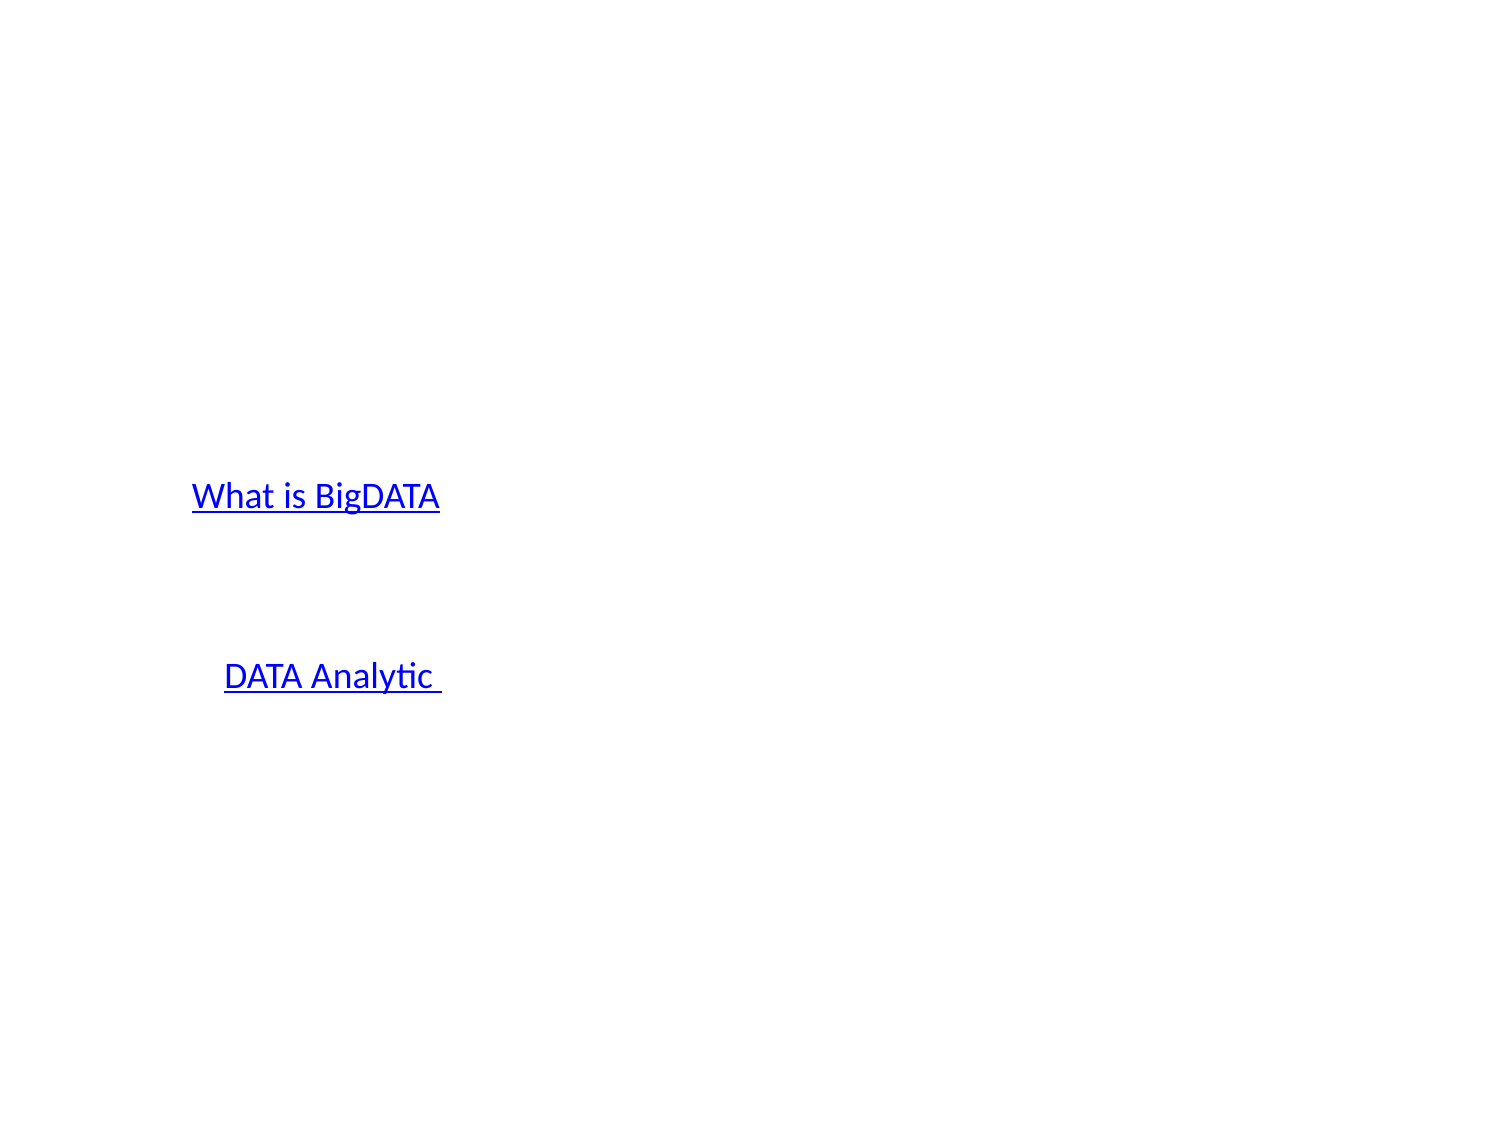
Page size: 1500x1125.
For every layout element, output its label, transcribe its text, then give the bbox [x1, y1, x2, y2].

text_box What is BigDATA [177, 463, 455, 524]
text_box DATA Analytic [209, 643, 457, 704]
